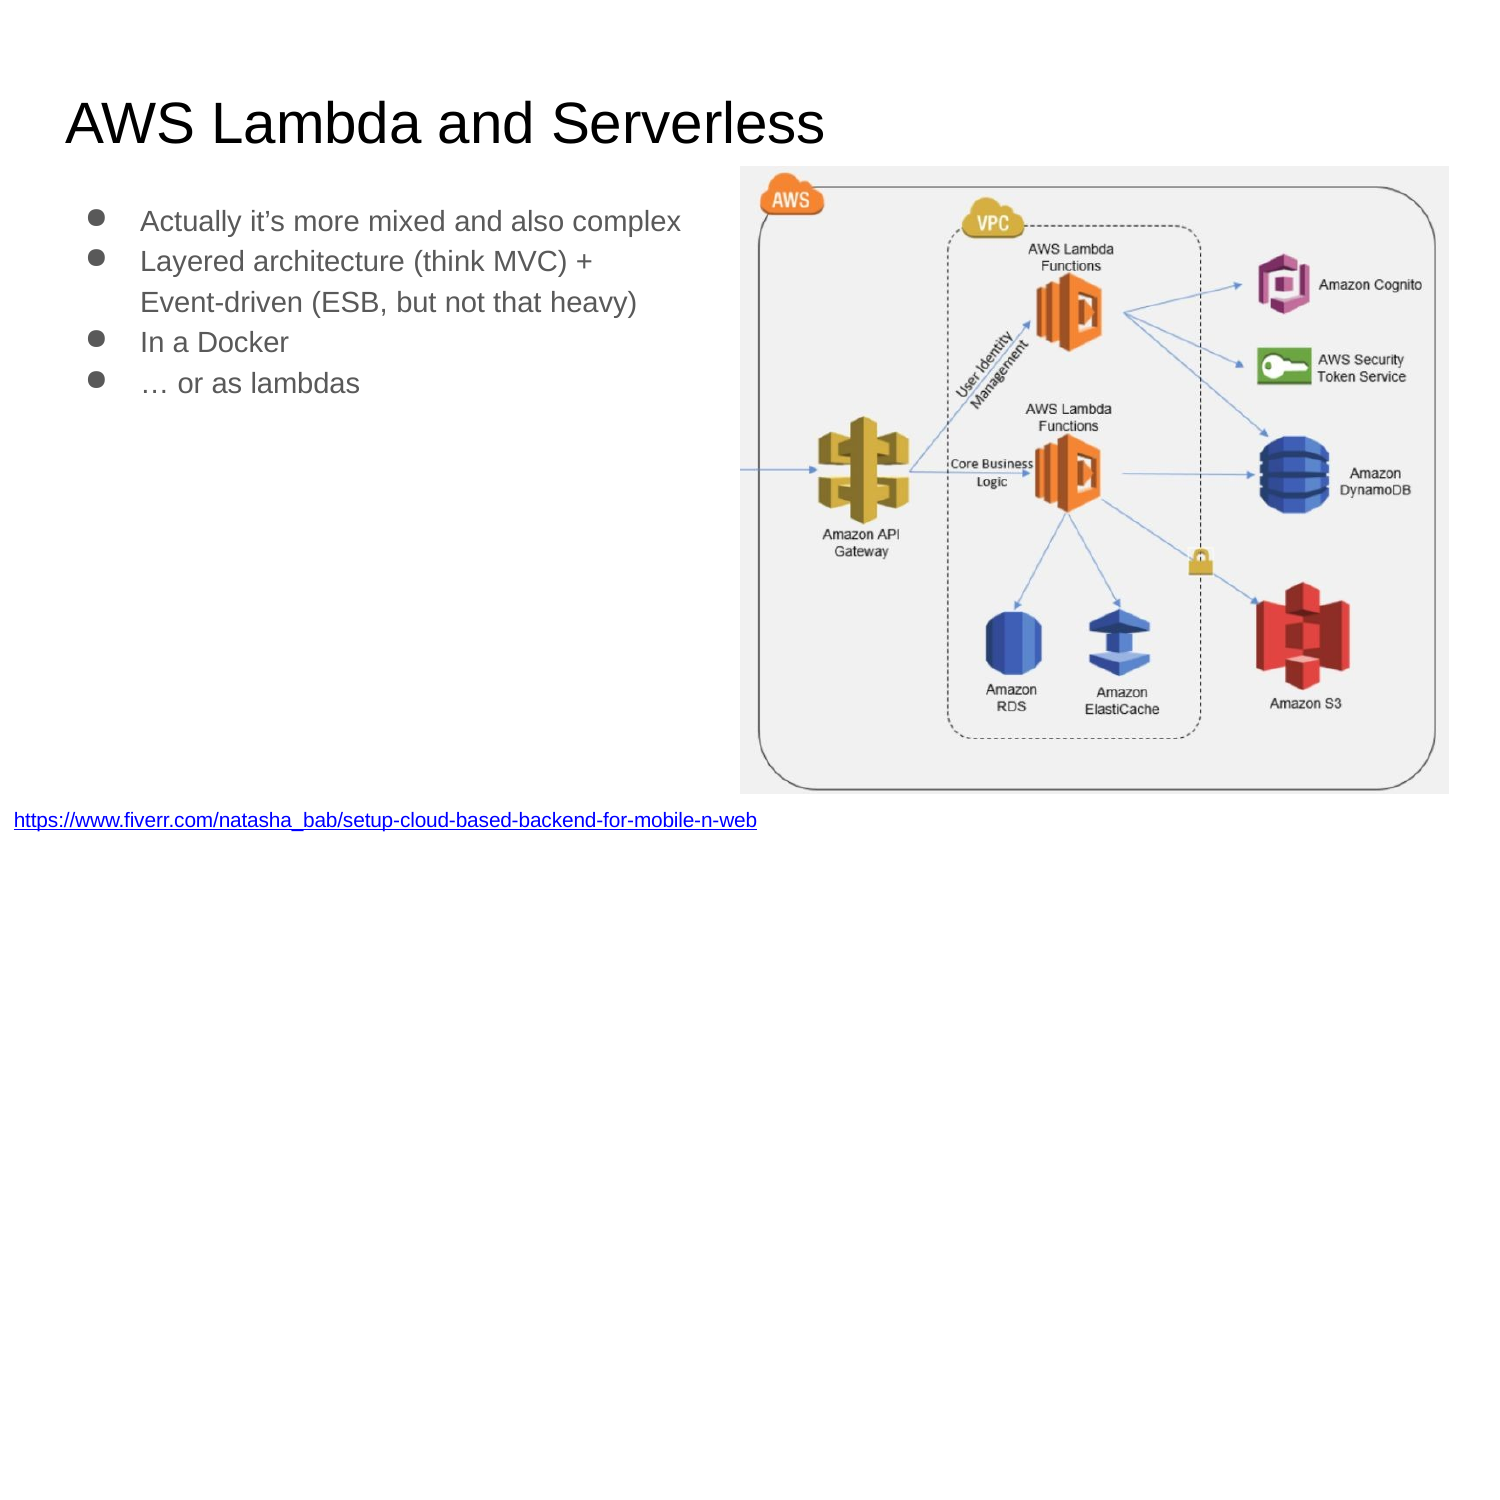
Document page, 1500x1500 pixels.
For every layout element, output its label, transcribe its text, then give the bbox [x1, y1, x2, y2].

text_box https://www.fiverr.com/natasha_bab/setup-cloud-based-backend-for-mobile-n-web [11, 804, 774, 832]
title AWS Lambda and Serverless [63, 82, 832, 336]
text_box Actually it’s more mixed and also complex Layered architecture (think MVC) + Event-driven (ESB, but not that heavy) In a Docker … or as lambdas [82, 194, 683, 400]
text_box [740, 166, 1449, 794]
